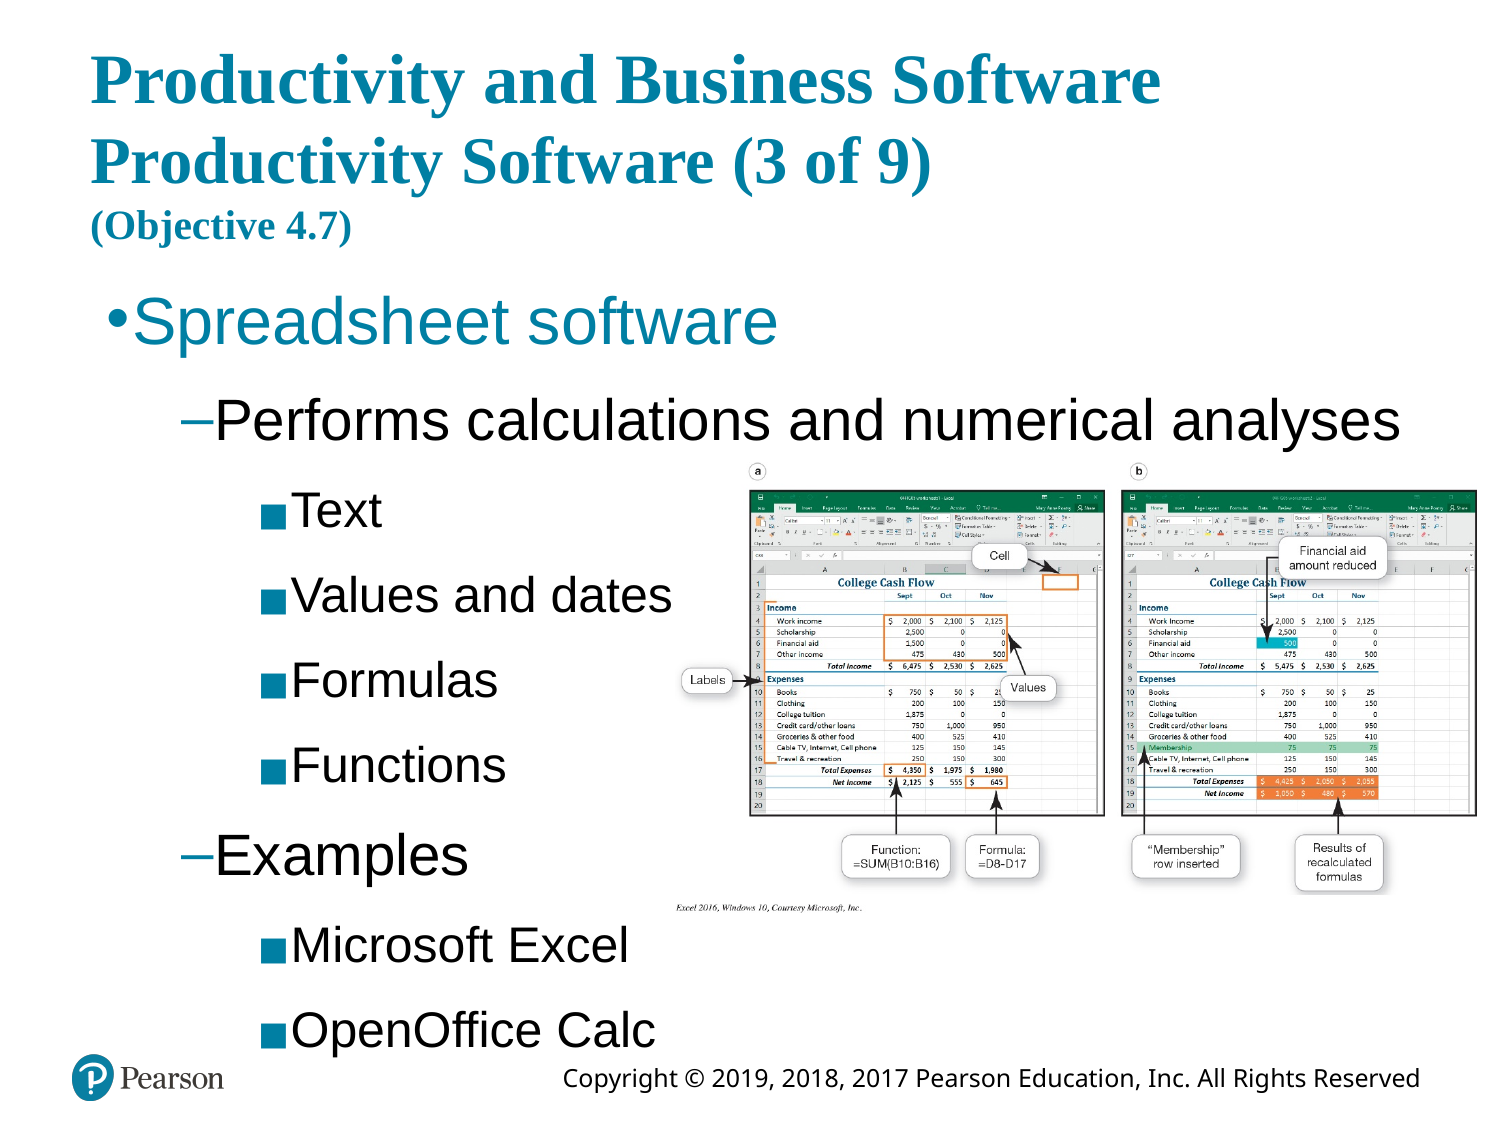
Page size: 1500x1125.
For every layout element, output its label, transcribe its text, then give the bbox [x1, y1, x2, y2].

list Spreadsheet software Performs calculations and numerical analyses Text Values and dates Formulas Functions Examples Microsoft Excel OpenOffice Calc [75, 262, 1447, 1113]
title Productivity and Business Software Productivity Software (3 of 9) (Objective 4.7) [75, 0, 1425, 262]
picture [674, 462, 1478, 913]
